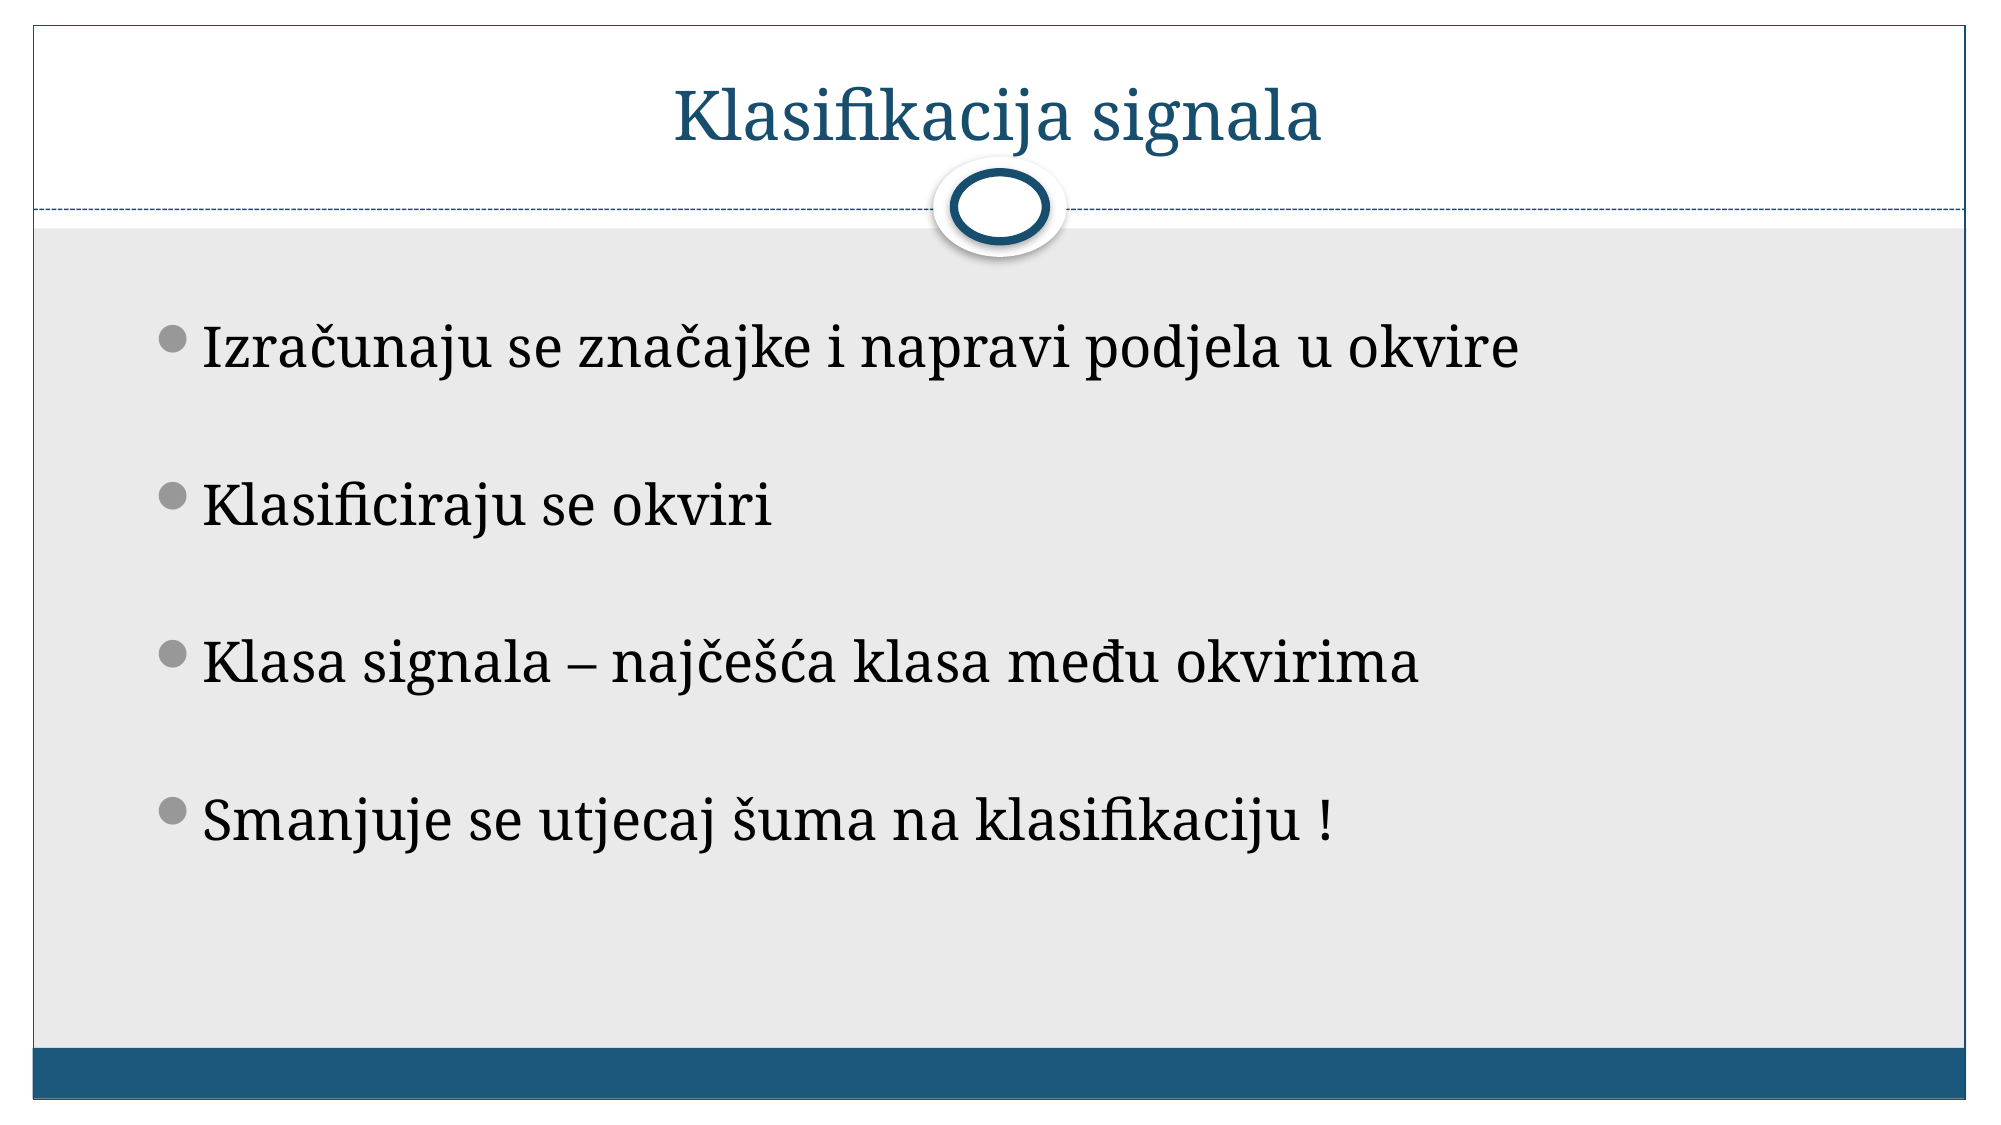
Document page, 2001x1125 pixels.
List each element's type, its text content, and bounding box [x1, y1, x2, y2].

title Klasifikacija signala [66, 37, 1933, 162]
list Izračunaju se značajke i napravi podjela u okvire Klasificiraju se okviri Klasa signala – najčešća klasa među okvirima Smanjuje se utjecaj šuma na klasifikaciju ! [140, 303, 1812, 977]
